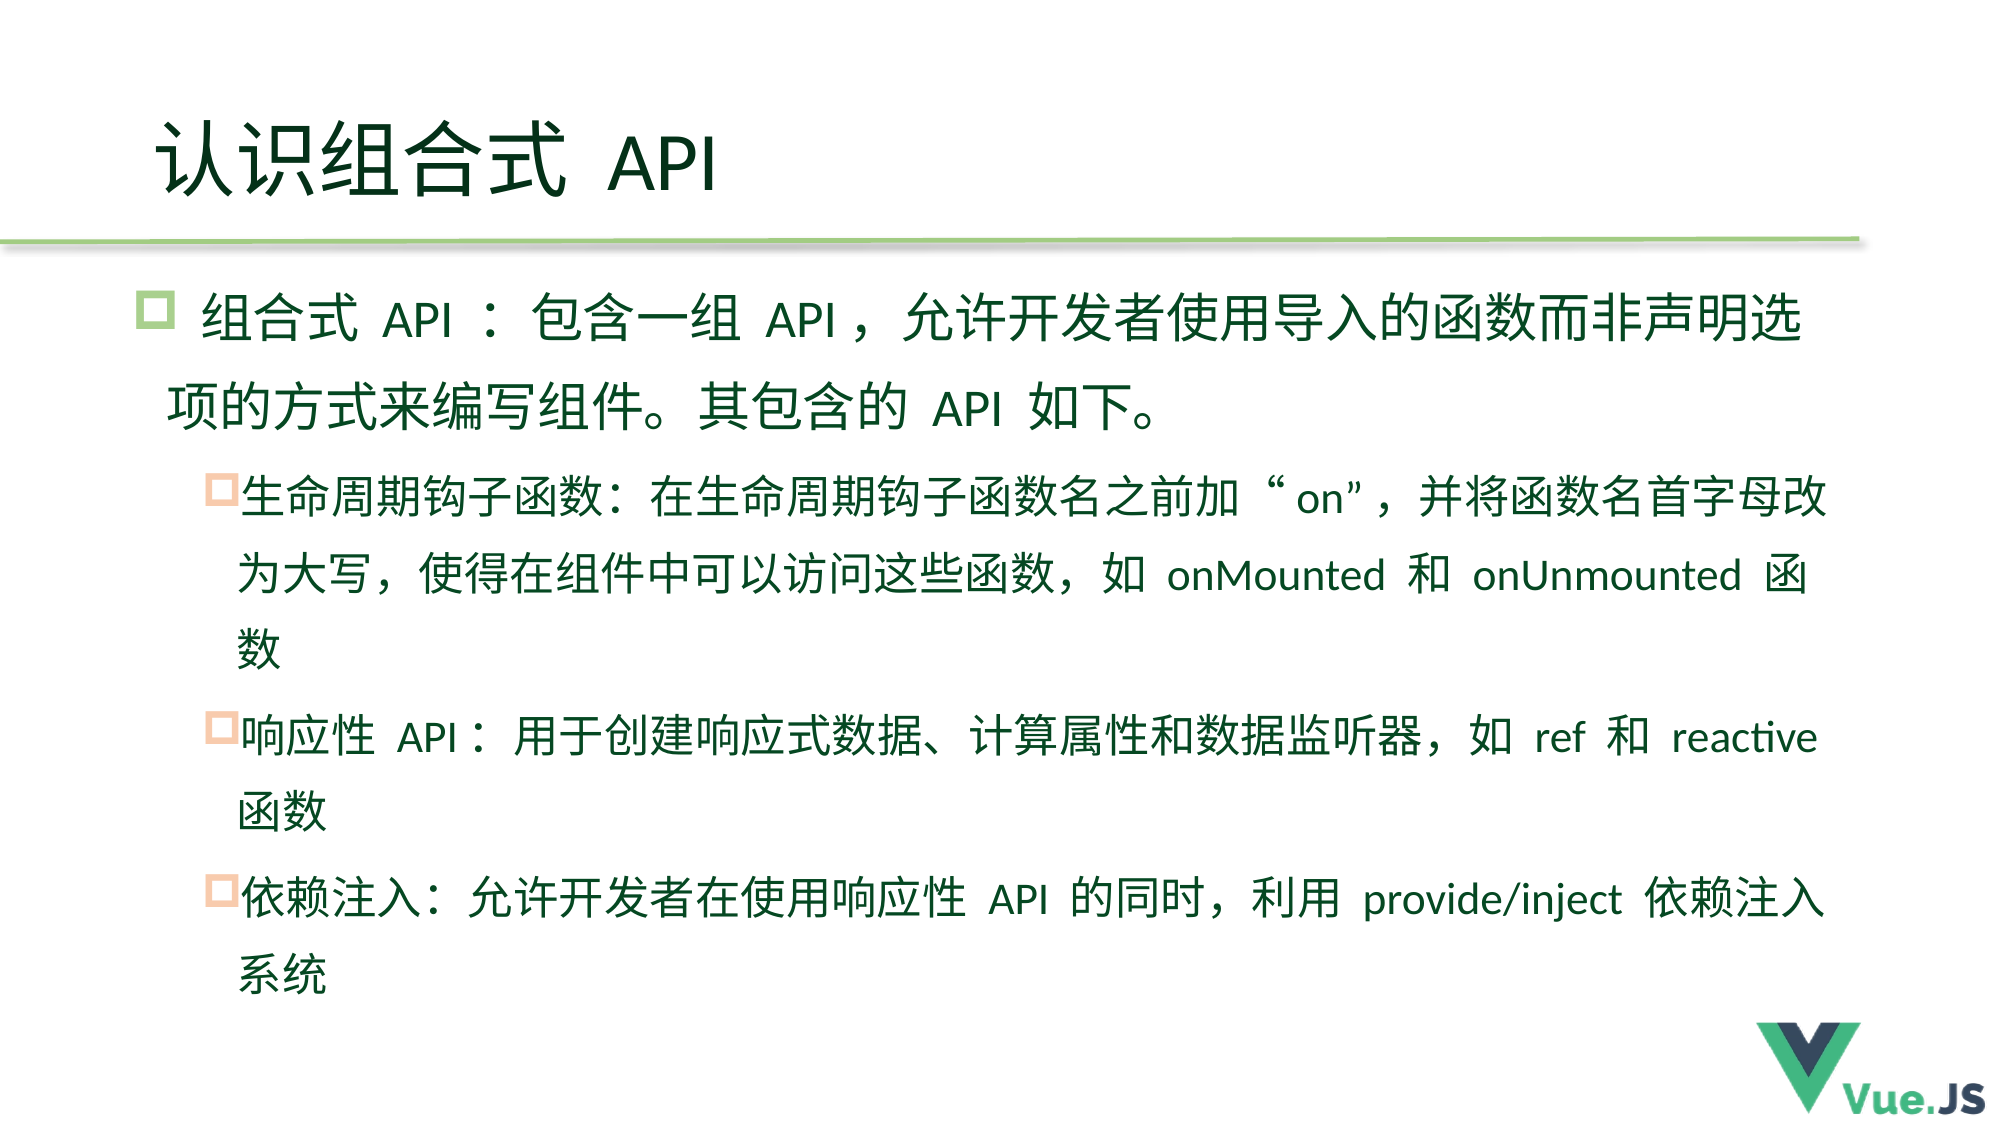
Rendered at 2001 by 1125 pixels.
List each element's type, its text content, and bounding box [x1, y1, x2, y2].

title 认识组合式 API [137, 93, 1863, 234]
picture [1748, 1010, 2000, 1125]
list 组合式 API ：包含一组 API，允许开发者使用导入的函数而非声明选项的方式来编写组件。其包含的 API 如下。 生命周期钩子函数：在生命周期钩子函数名之前加“on”，并将函数名首字母改为大写，使得在组件中可以访问这些函数，如 onMounted 和 onUnmounted 函数 响应性 API：用于创建响应式数据、计算属性和数据监听器，如 ref 和 reactive 函数 依赖注入：允许开发者在使用响应性 API 的同时，利用 provide/inject 依赖注入系统 [116, 251, 1865, 1014]
